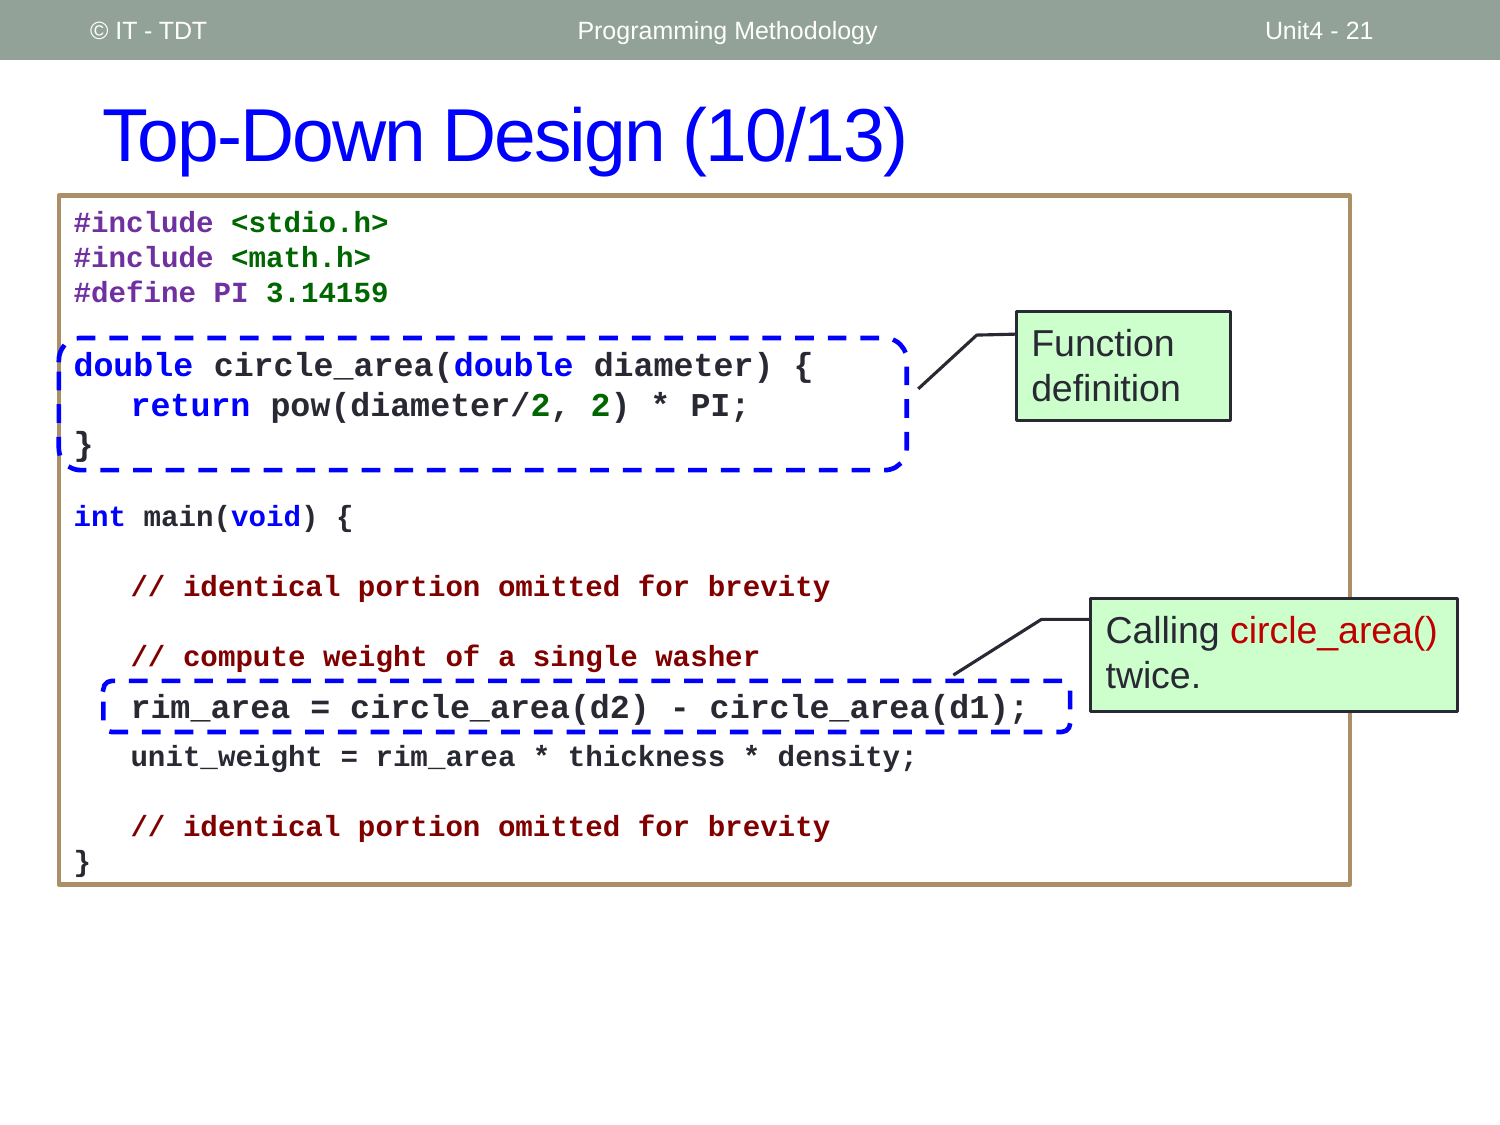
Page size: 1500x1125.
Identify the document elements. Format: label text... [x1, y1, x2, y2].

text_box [103, 597, 1458, 733]
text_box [58, 310, 1231, 471]
text_box #include <stdio.h> #include <math.h> #define PI 3.14159 double circle_area(double diameter) { return pow(diameter/2, 2) * PI; } int main(void) { // identical portion omitted for brevity // compute weight of a single washer rim_area = circle_area(d2) - circle_area(d1); unit_weight = rim_area * thickness * density; // identical portion omitted for brevity } [57, 193, 1352, 887]
title Top-Down Design (10/13) [87, 62, 1463, 200]
slide_number © IT - TDT [75, 3, 550, 57]
footer Programming Methodology [562, 3, 1238, 57]
slide_number Unit4 - 21 [1250, 3, 1425, 57]
